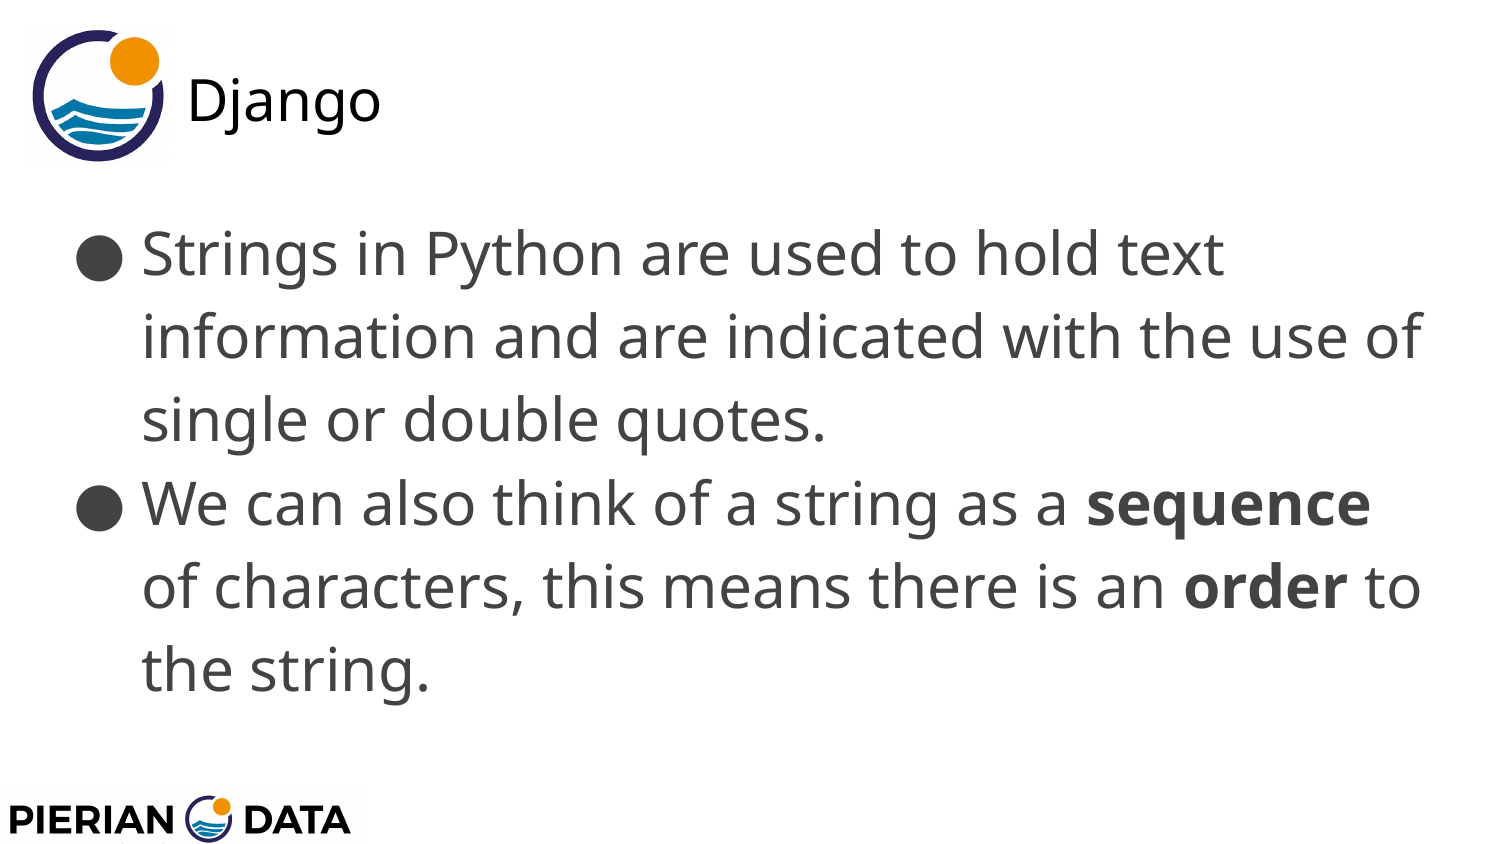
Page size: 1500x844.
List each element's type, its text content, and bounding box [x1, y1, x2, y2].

picture [24, 24, 172, 167]
title Django [176, 48, 1449, 143]
list Strings in Python are used to hold text information and are indicated with the use of single or double quotes. We can also think of a string as a sequence of characters, this means there is an order to the string. [51, 189, 1449, 750]
picture [0, 787, 368, 844]
